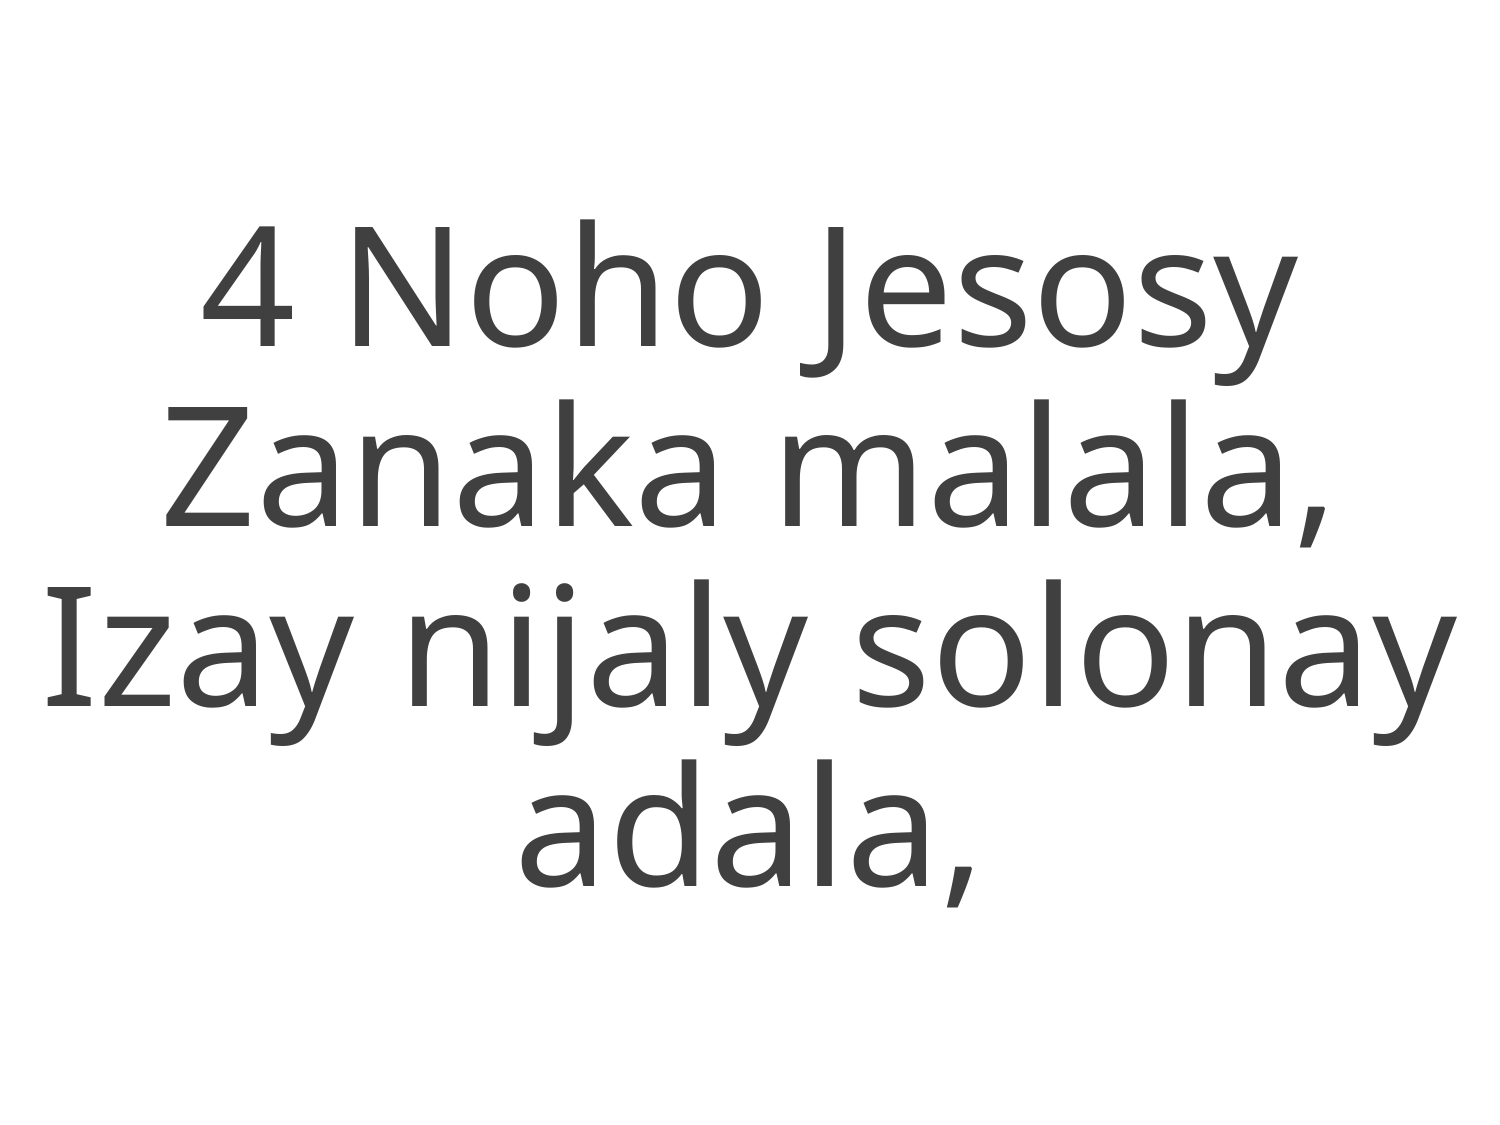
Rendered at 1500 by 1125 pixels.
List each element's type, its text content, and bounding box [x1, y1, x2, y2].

title 4 Noho Jesosy Zanaka malala, Izay nijaly solonay adala, [0, 453, 1500, 672]
